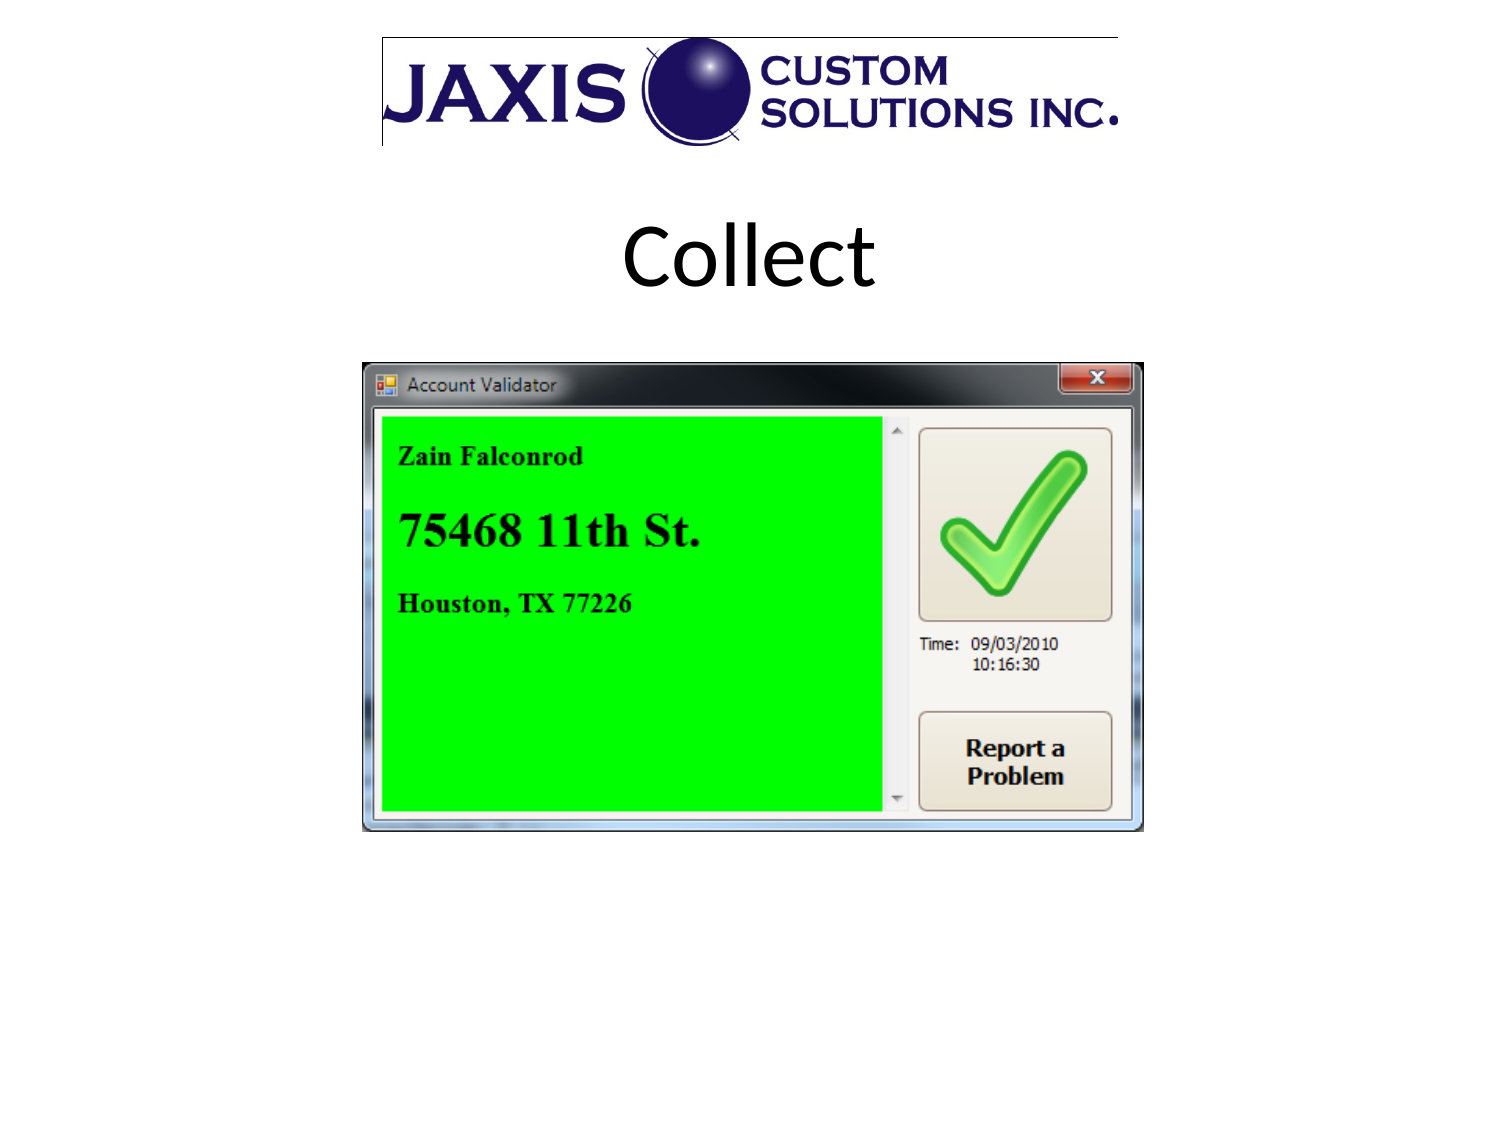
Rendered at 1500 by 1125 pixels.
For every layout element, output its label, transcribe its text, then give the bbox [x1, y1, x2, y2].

picture [381, 37, 1119, 147]
title Collect [112, 174, 1388, 325]
picture [362, 362, 1144, 832]
